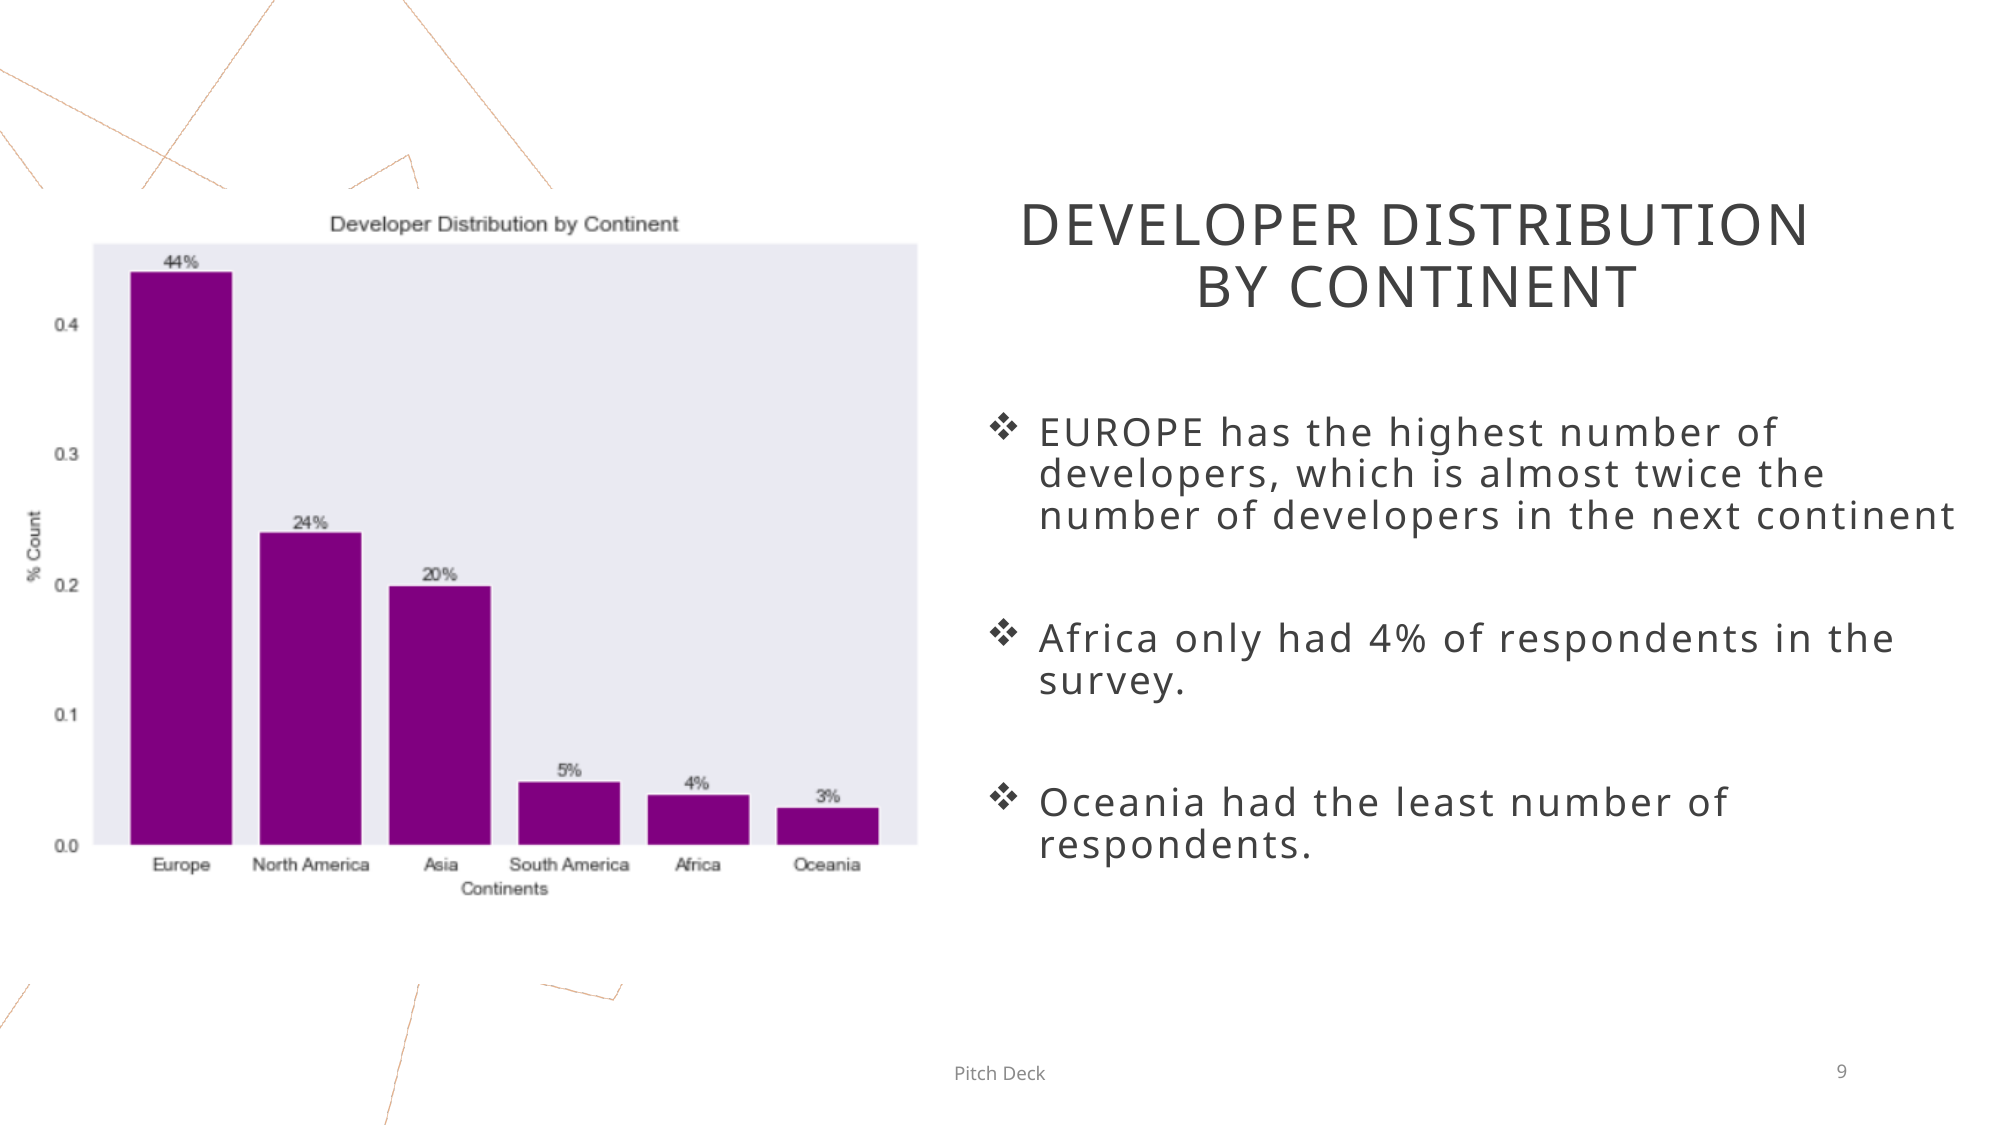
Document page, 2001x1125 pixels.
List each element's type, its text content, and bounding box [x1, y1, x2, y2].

title Developer distribution by continent [979, 189, 1863, 328]
slide_number 9 [1412, 1042, 1863, 1103]
footer Pitch Deck [662, 1042, 1338, 1103]
picture [0, 0, 979, 1125]
list Europe has the highest number of developers, which is almost twice the number of developers in the next continent Africa only had 4% of respondents in the survey. Oceania had the least number of respondents. [979, 405, 1973, 891]
